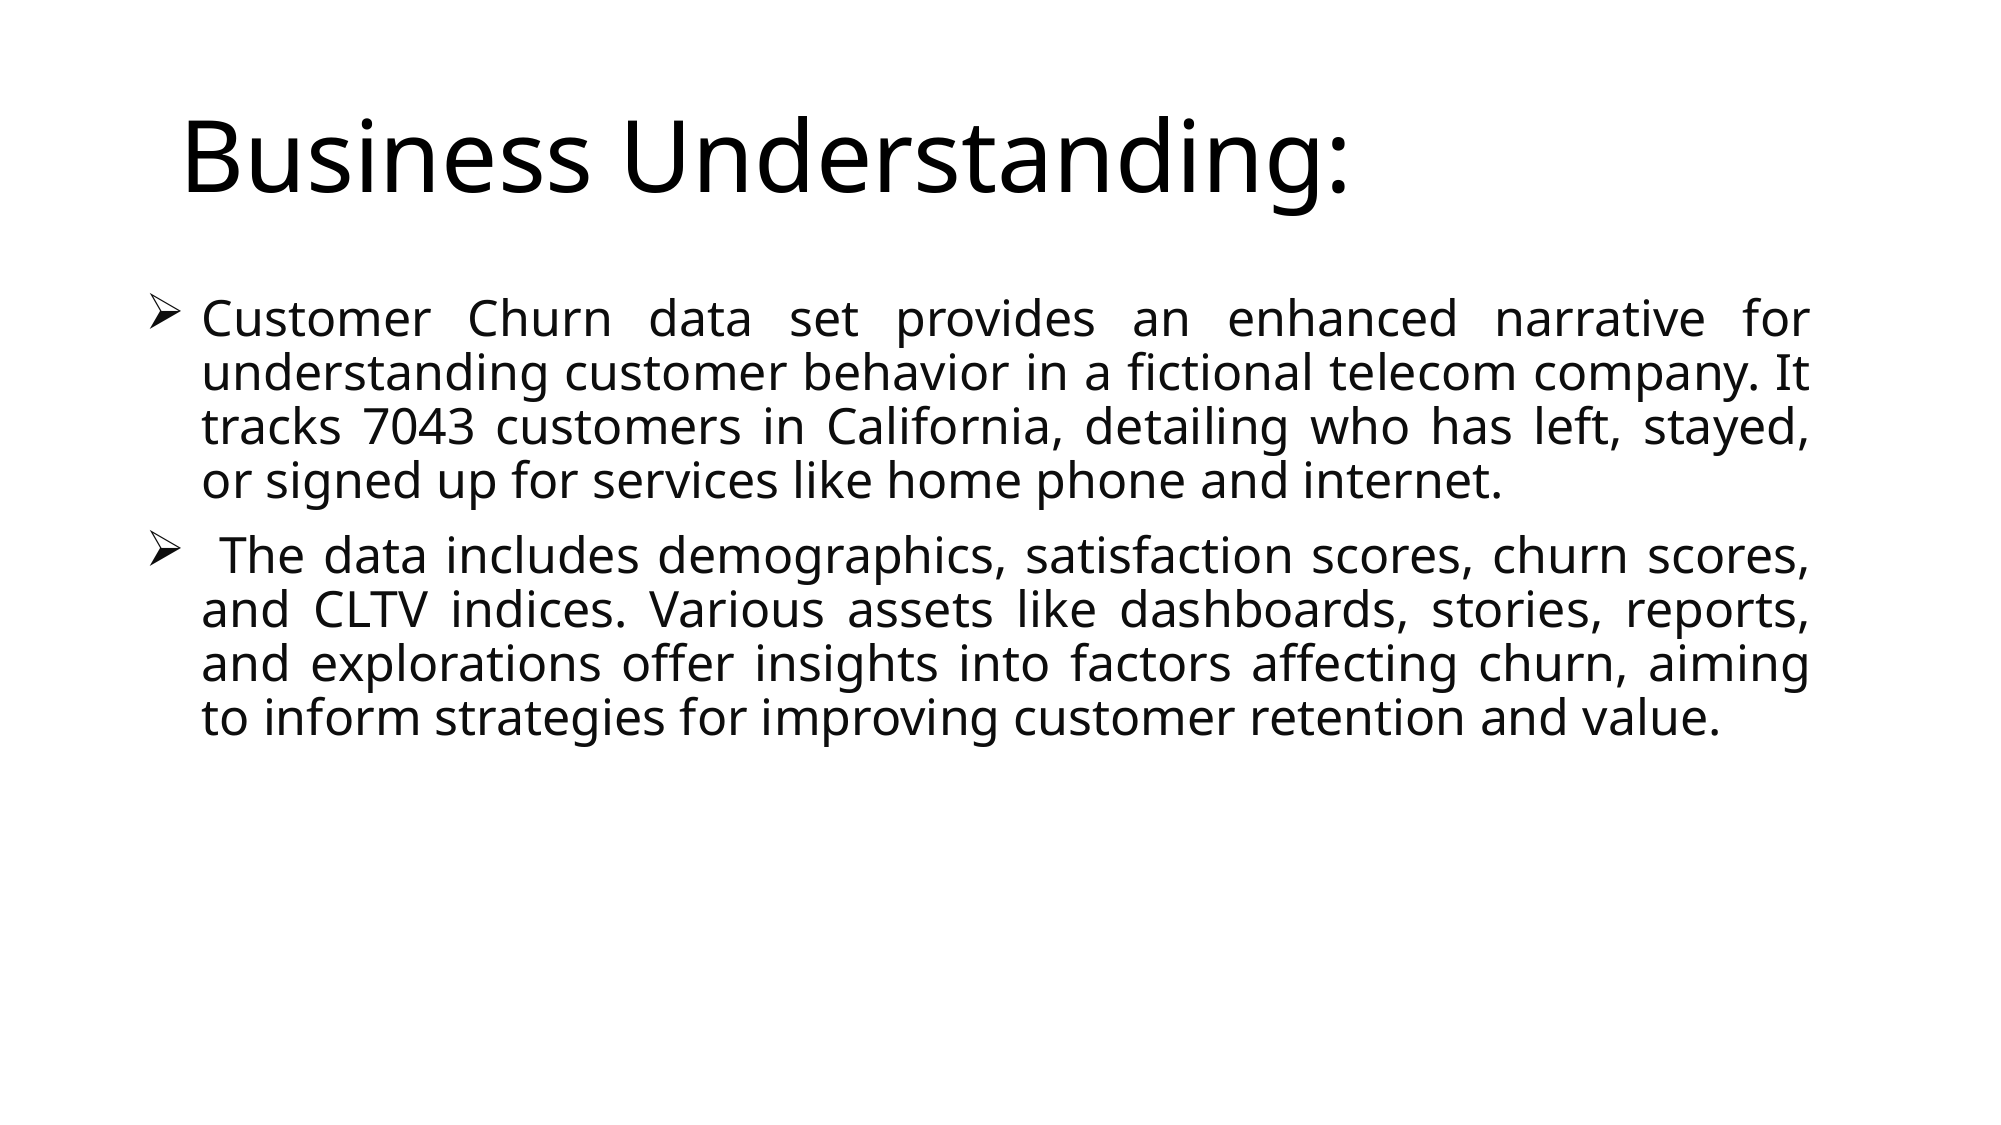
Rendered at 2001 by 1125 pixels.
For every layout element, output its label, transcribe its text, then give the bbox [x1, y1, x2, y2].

title Business Understanding: [164, 53, 1665, 222]
subtitle Customer Churn data set provides an enhanced narrative for understanding customer behavior in a fictional telecom company. It tracks 7043 customers in California, detailing who has left, stayed, or signed up for services like home phone and internet. The data includes demographics, satisfaction scores, churn scores, and CLTV indices. Various assets like dashboards, stories, reports, and explorations offer insights into factors affecting churn, aiming to inform strategies for improving customer retention and value. [130, 286, 1827, 966]
